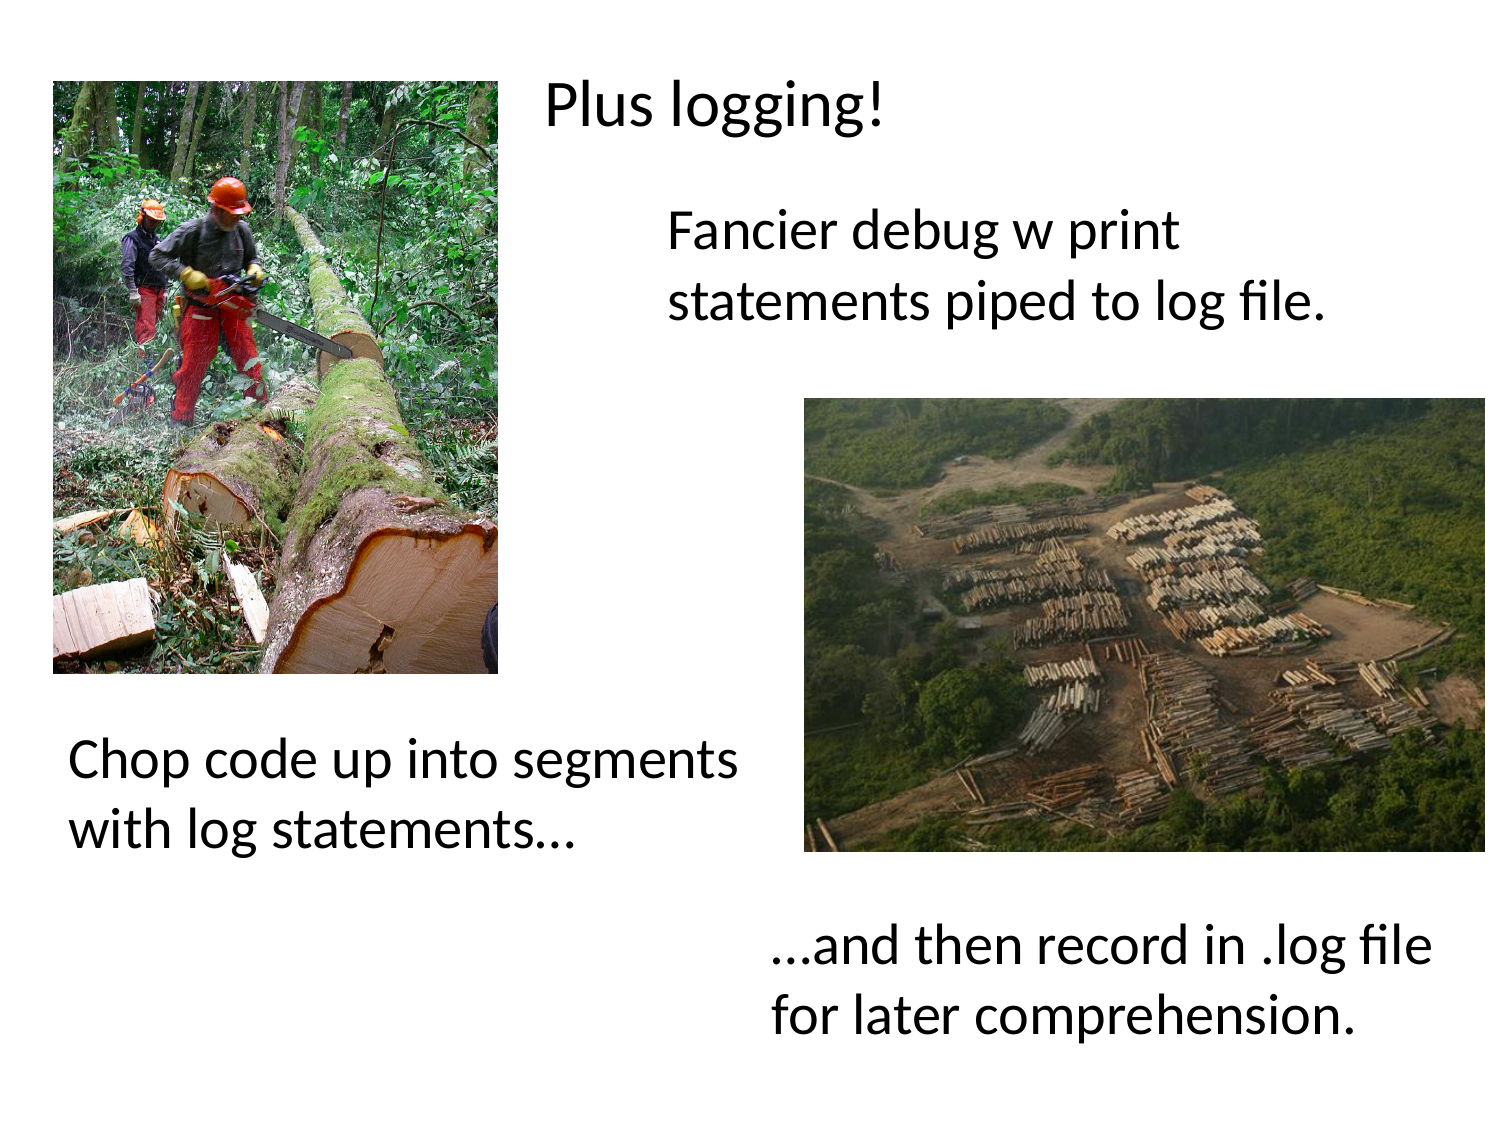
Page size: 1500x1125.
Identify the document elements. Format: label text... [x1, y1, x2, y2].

text_box Chop code up into segments with log statements… [53, 713, 805, 868]
text_box Plus logging! [544, 59, 888, 140]
text_box …and then record in .log file for later comprehension. [757, 898, 1485, 1054]
picture [804, 398, 1486, 852]
text_box Fancier debug w print statements piped to log file. [652, 184, 1404, 339]
picture [53, 81, 498, 674]
